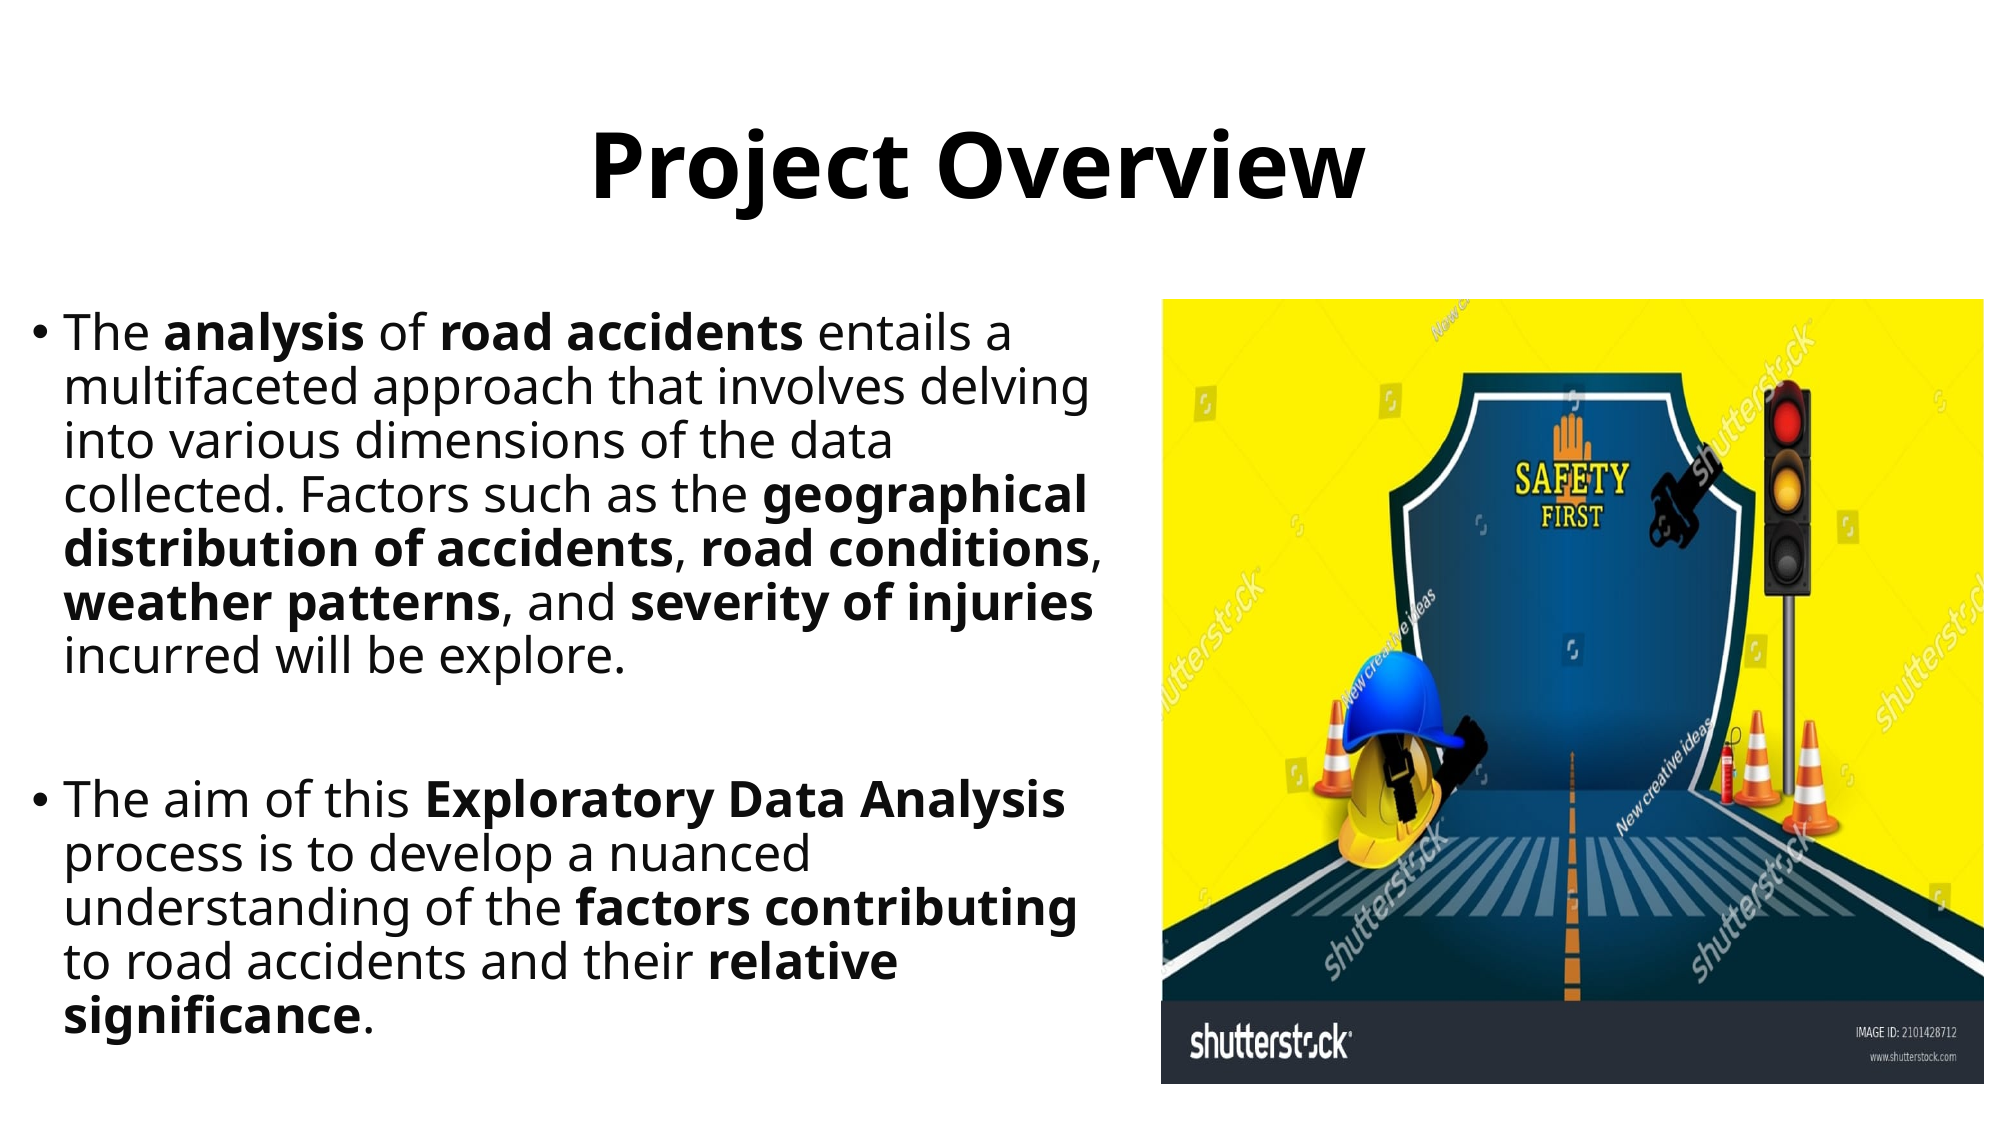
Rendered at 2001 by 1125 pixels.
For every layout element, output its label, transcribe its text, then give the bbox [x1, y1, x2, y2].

list The analysis of road accidents entails a multifaceted approach that involves delving into various dimensions of the data collected. Factors such as the geographical distribution of accidents, road conditions, weather patterns, and severity of injuries incurred will be explore. The aim of this Exploratory Data Analysis process is to develop a nuanced understanding of the factors contributing to road accidents and their relative significance. [16, 299, 1124, 1097]
title Project Overview [93, 59, 1863, 278]
picture [1161, 299, 1984, 1084]
